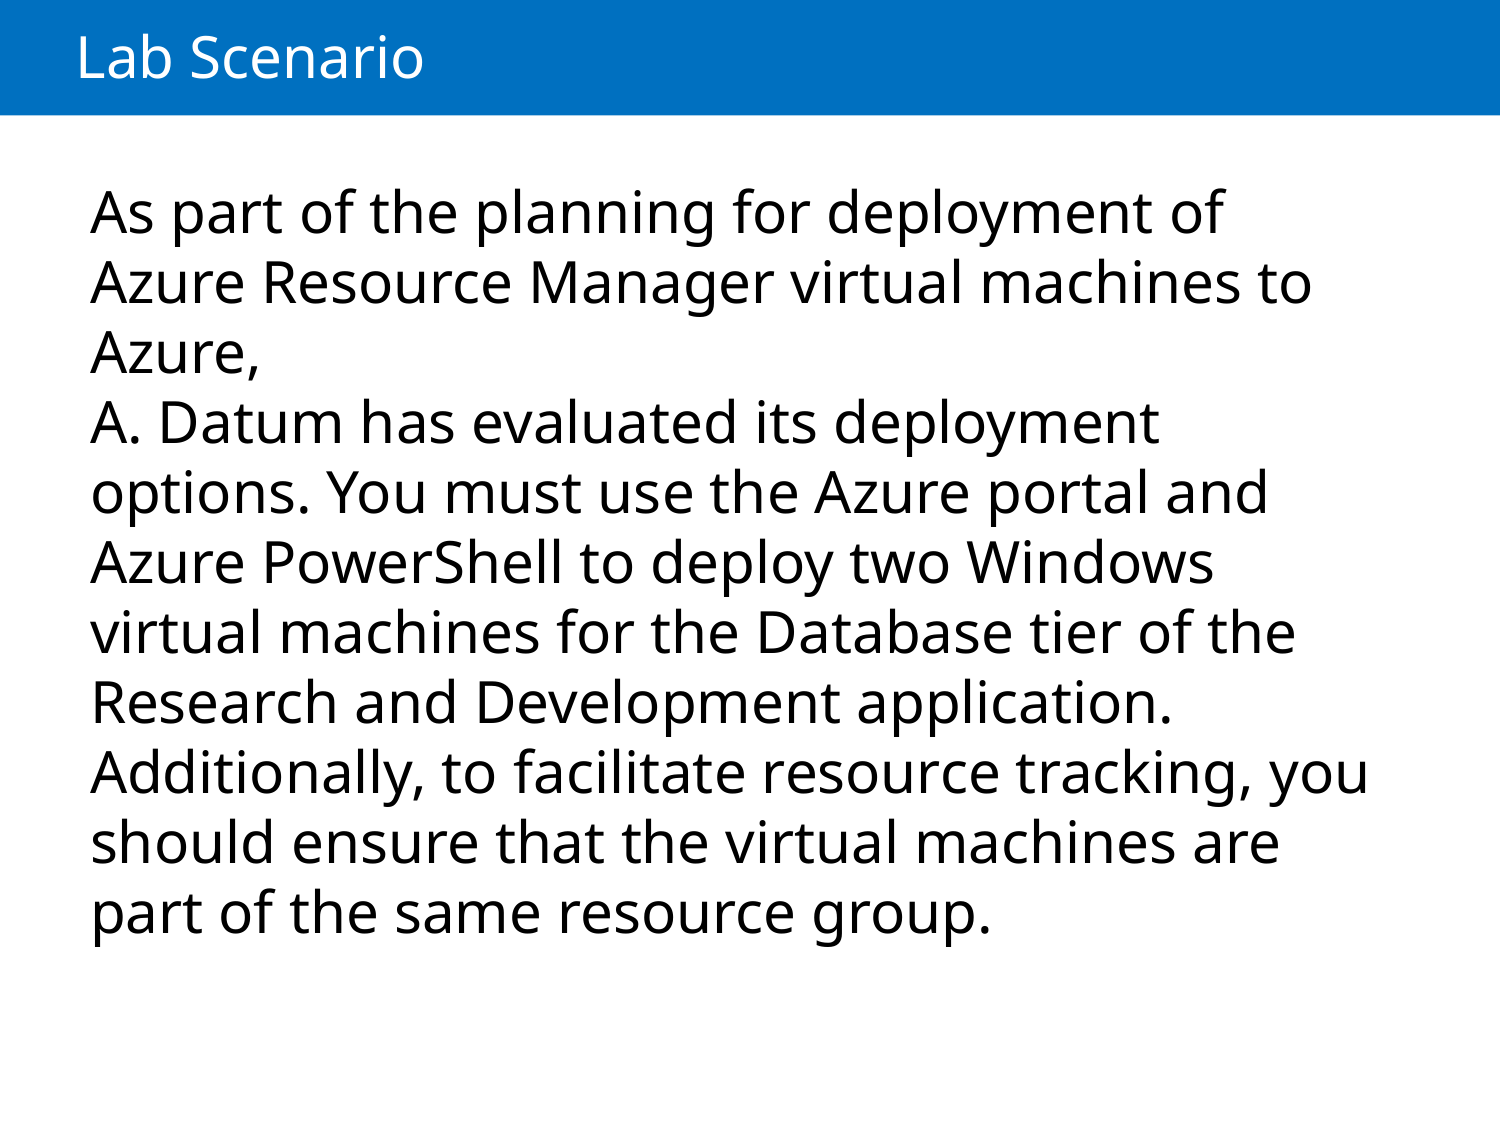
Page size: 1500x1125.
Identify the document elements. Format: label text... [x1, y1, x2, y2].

text_box As part of the planning for deployment of Azure Resource Manager virtual machines to Azure, A. Datum has evaluated its deployment options. You must use the Azure portal and Azure PowerShell to deploy two Windows virtual machines for the Database tier of the Research and Development application. Additionally, to facilitate resource tracking, you should ensure that the virtual machines are part of the same resource group. [75, 167, 1408, 953]
title Lab Scenario [75, 0, 1351, 122]
